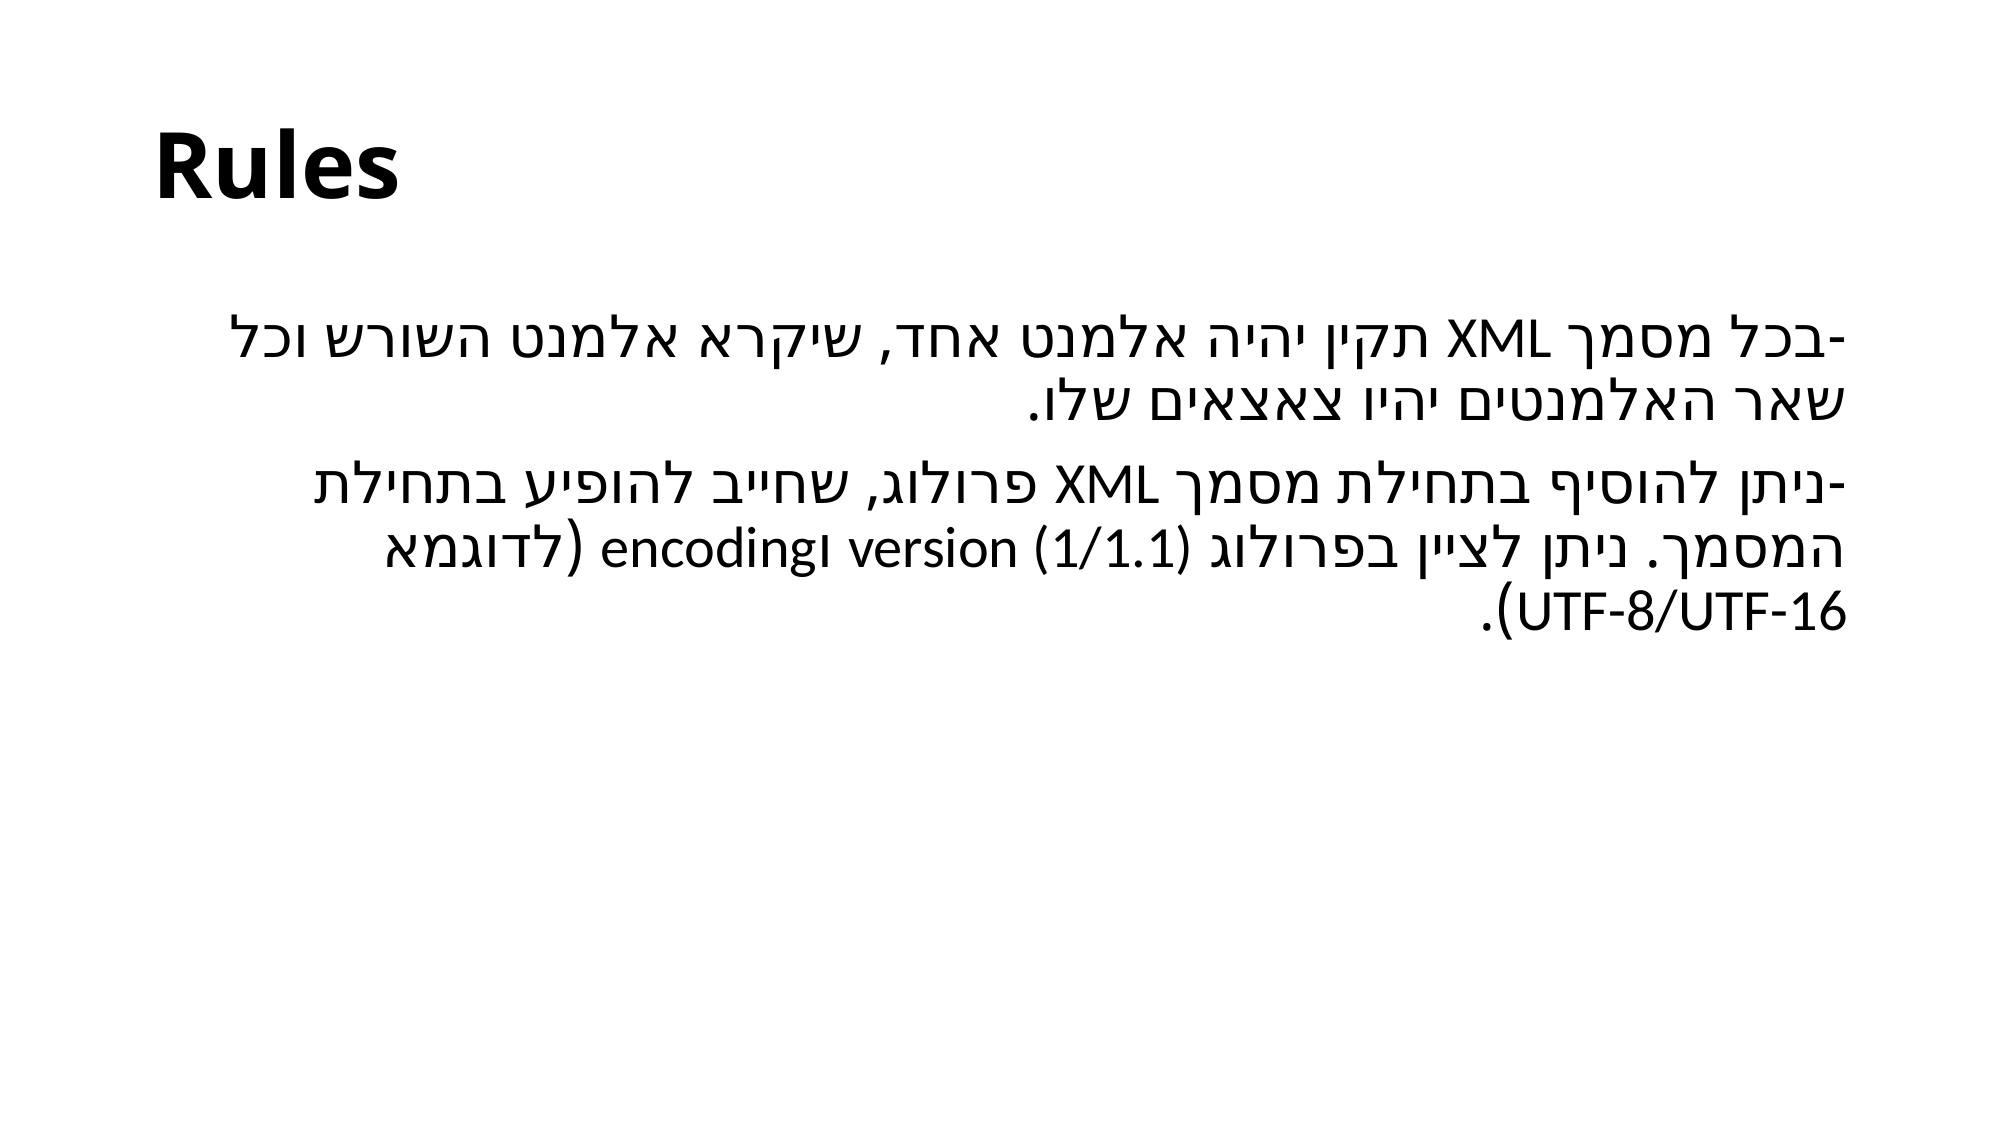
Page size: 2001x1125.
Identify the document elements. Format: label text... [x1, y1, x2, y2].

list -בכל מסמך XML תקין יהיה אלמנט אחד, שיקרא אלמנט השורש וכל שאר האלמנטים יהיו צאצאים שלו. -ניתן להוסיף בתחילת מסמך XML פרולוג, שחייב להופיע בתחילת המסמך. ניתן לציין בפרולוג version (1/1.1) וencoding (לדוגמא UTF-8/UTF-16). [137, 299, 1863, 1014]
title Rules [137, 59, 1863, 278]
